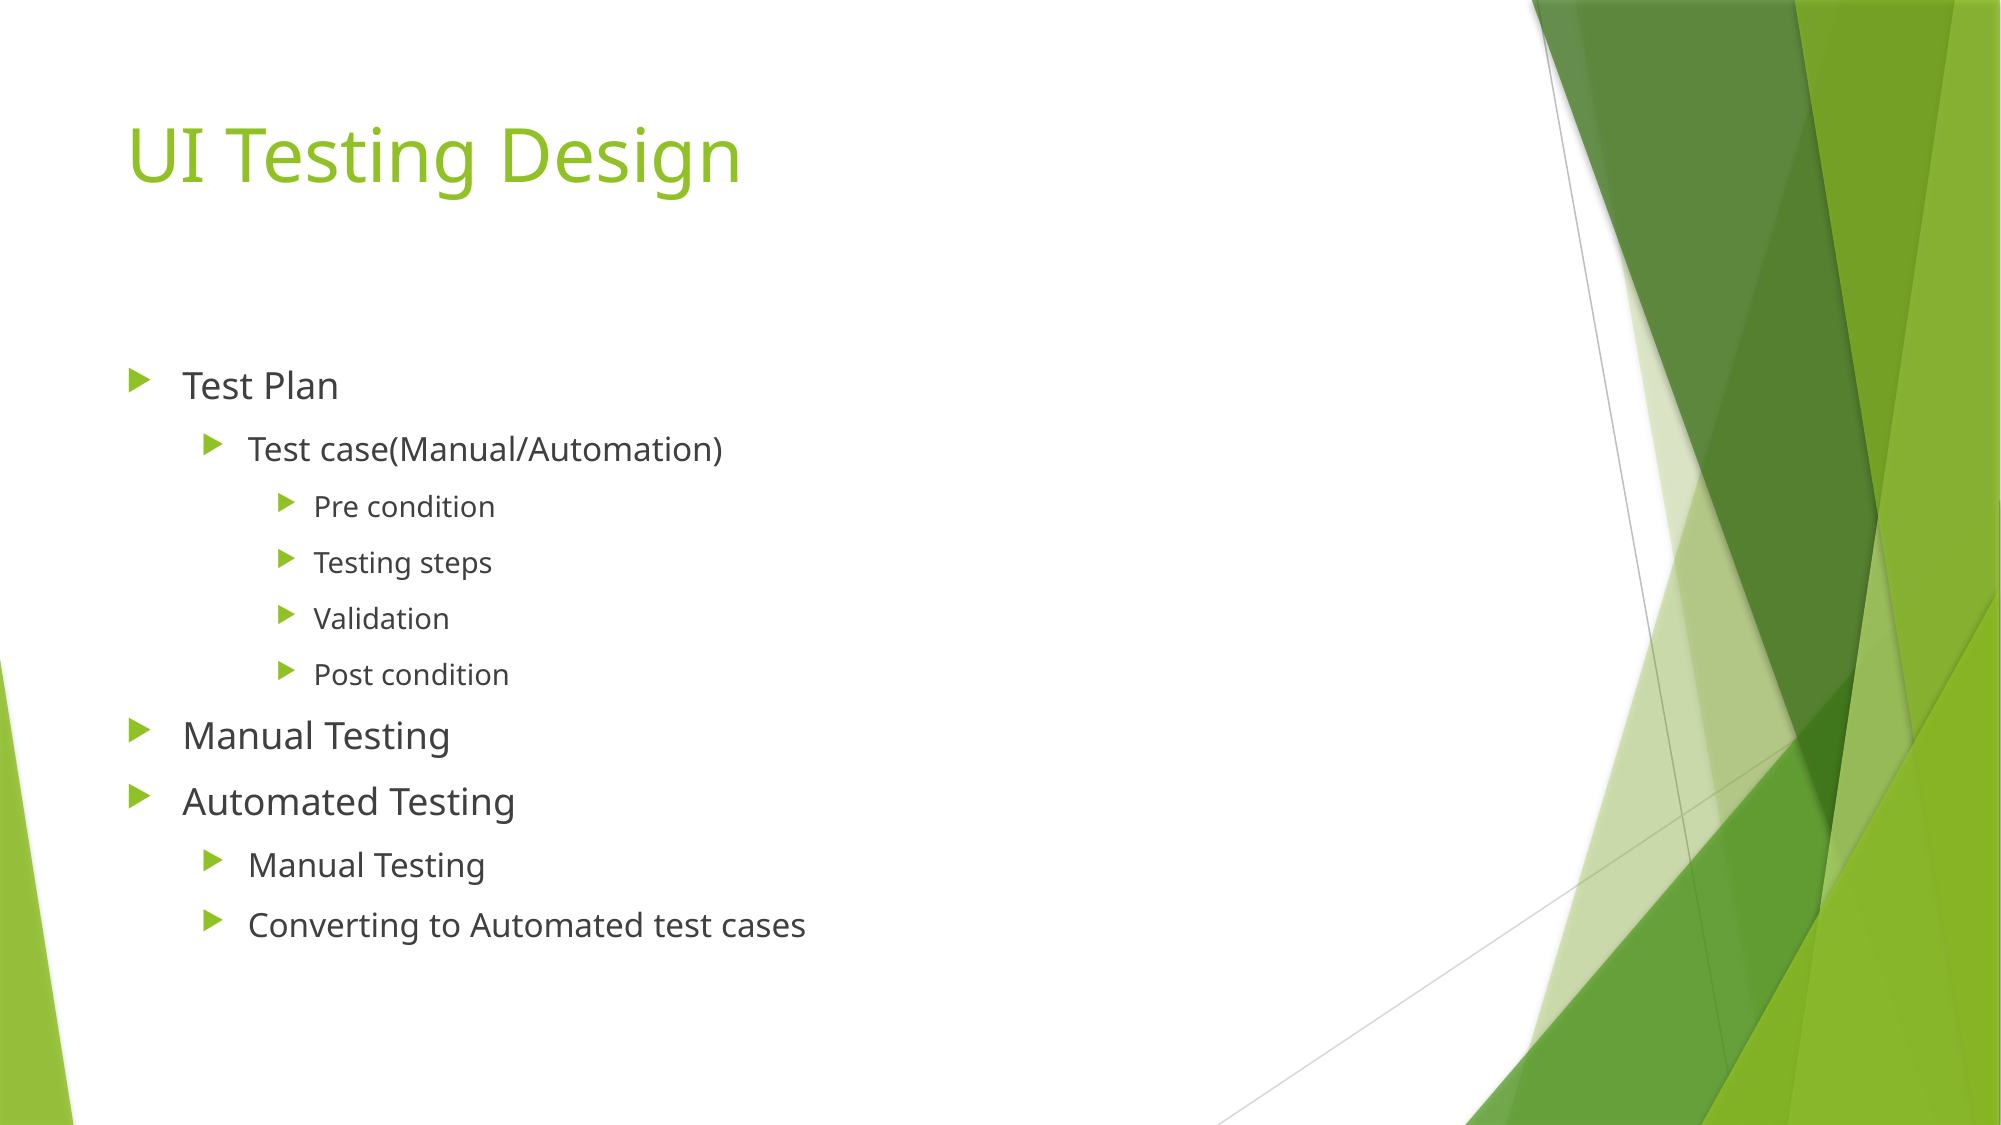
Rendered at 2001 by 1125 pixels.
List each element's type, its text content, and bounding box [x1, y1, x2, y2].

list Test Plan Test case(Manual/Automation) Pre condition Testing steps Validation Post condition Manual Testing Automated Testing Manual Testing Converting to Automated test cases [111, 354, 1522, 992]
title UI Testing Design [111, 99, 1522, 317]
